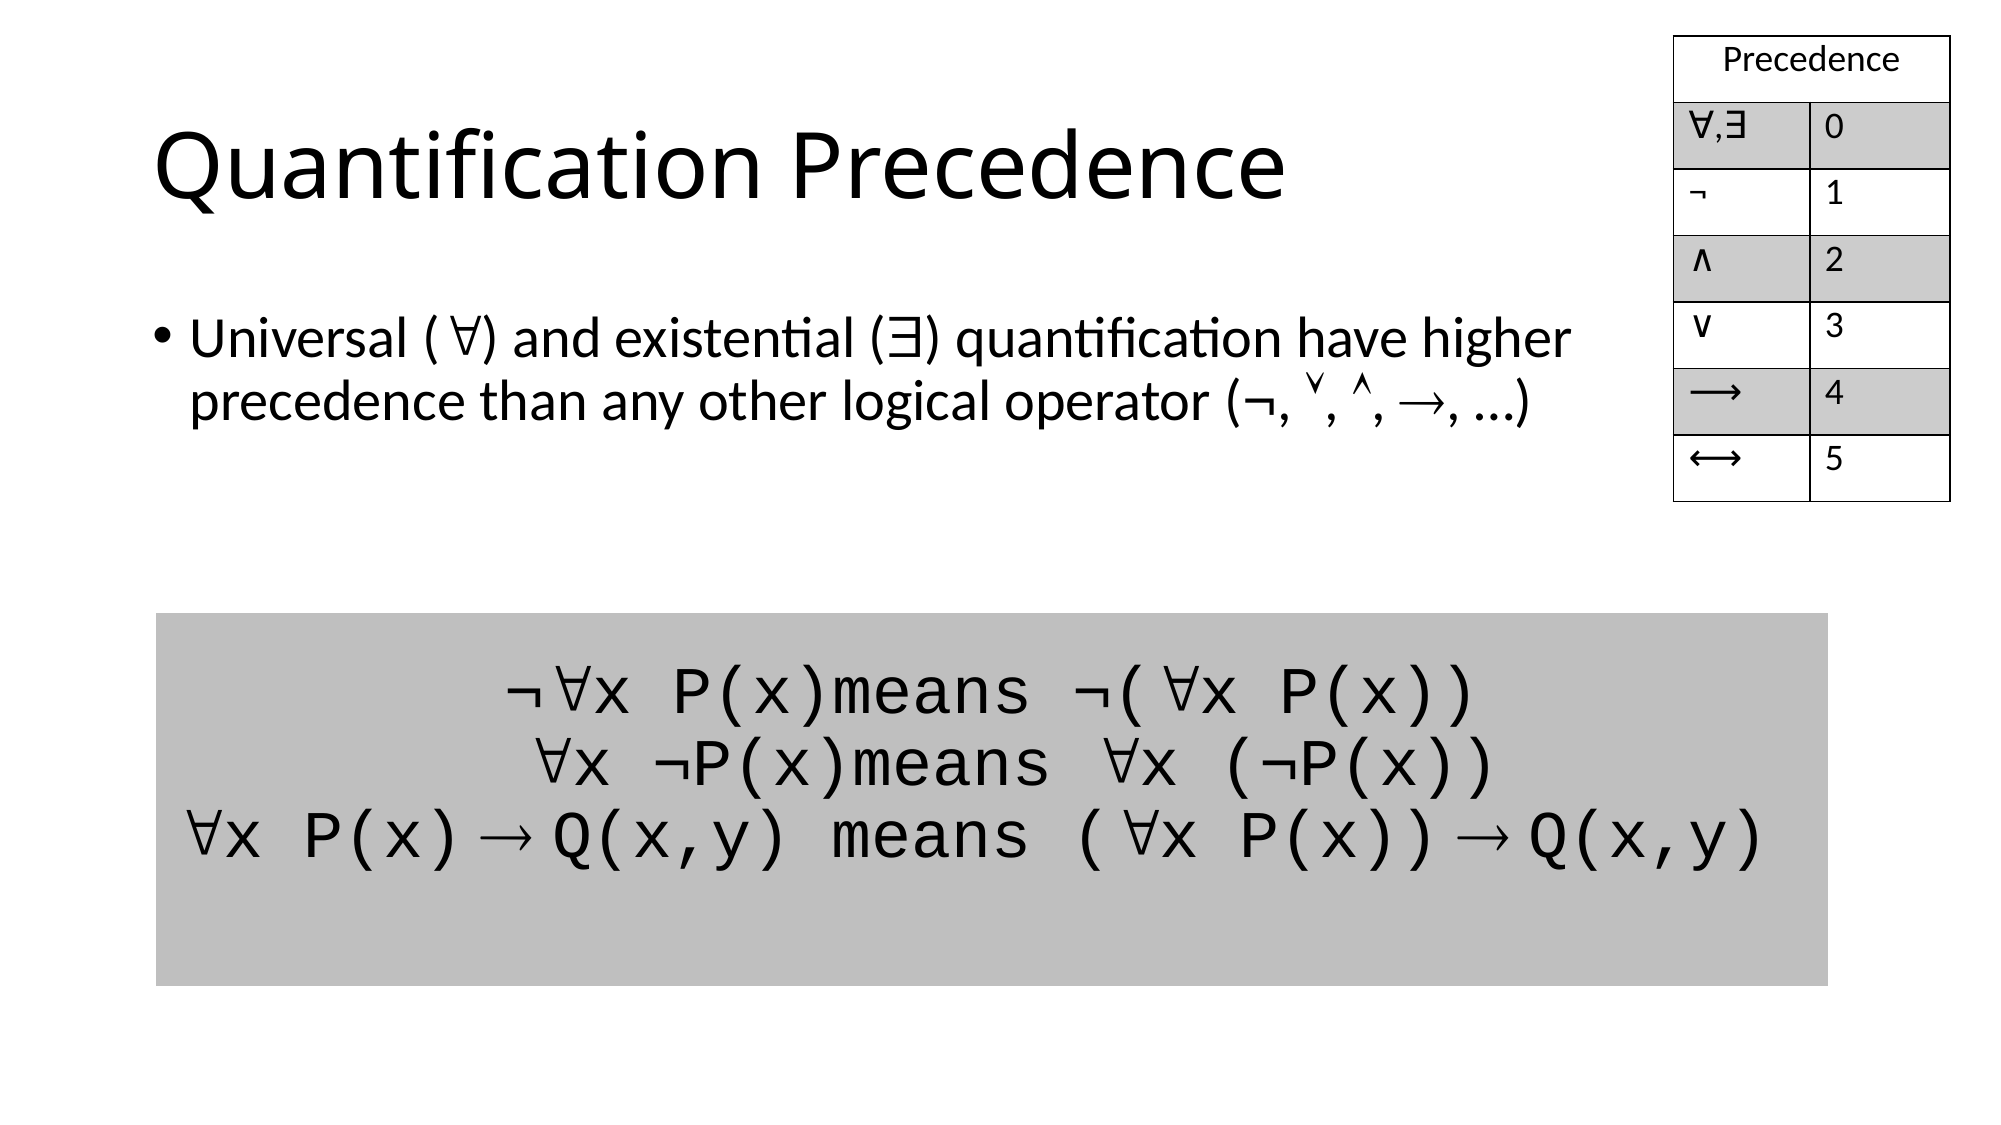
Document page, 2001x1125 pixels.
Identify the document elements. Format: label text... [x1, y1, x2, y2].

table_cell ∧ [1674, 236, 1809, 301]
table_cell ⟶ [1674, 369, 1809, 434]
table_cell 2 [1811, 236, 1949, 301]
table_cell 4 [1811, 369, 1949, 434]
table_cell ¬ [1674, 170, 1809, 235]
table_cell ∨ [1674, 303, 1809, 368]
table_cell 3 [1811, 303, 1949, 368]
table_cell ∀,∃ [1674, 103, 1809, 168]
table_cell 5 [1811, 436, 1949, 501]
table_cell 1 [1811, 170, 1949, 235]
table_cell 0 [1811, 103, 1949, 168]
list Universal () and existential () quantification have higher precedence than any other logical operator (¬, , , , …) [137, 299, 1863, 1014]
text_box ¬x P(x)means ¬(x P(x)) x ¬P(x)means x (¬P(x)) x P(x)  Q(x,y) means (x P(x))  Q(x,y) [156, 613, 1828, 986]
table_cell ⟷ [1674, 436, 1809, 501]
table_header Precedence [1674, 37, 1949, 102]
title Quantification Precedence [137, 59, 1673, 278]
